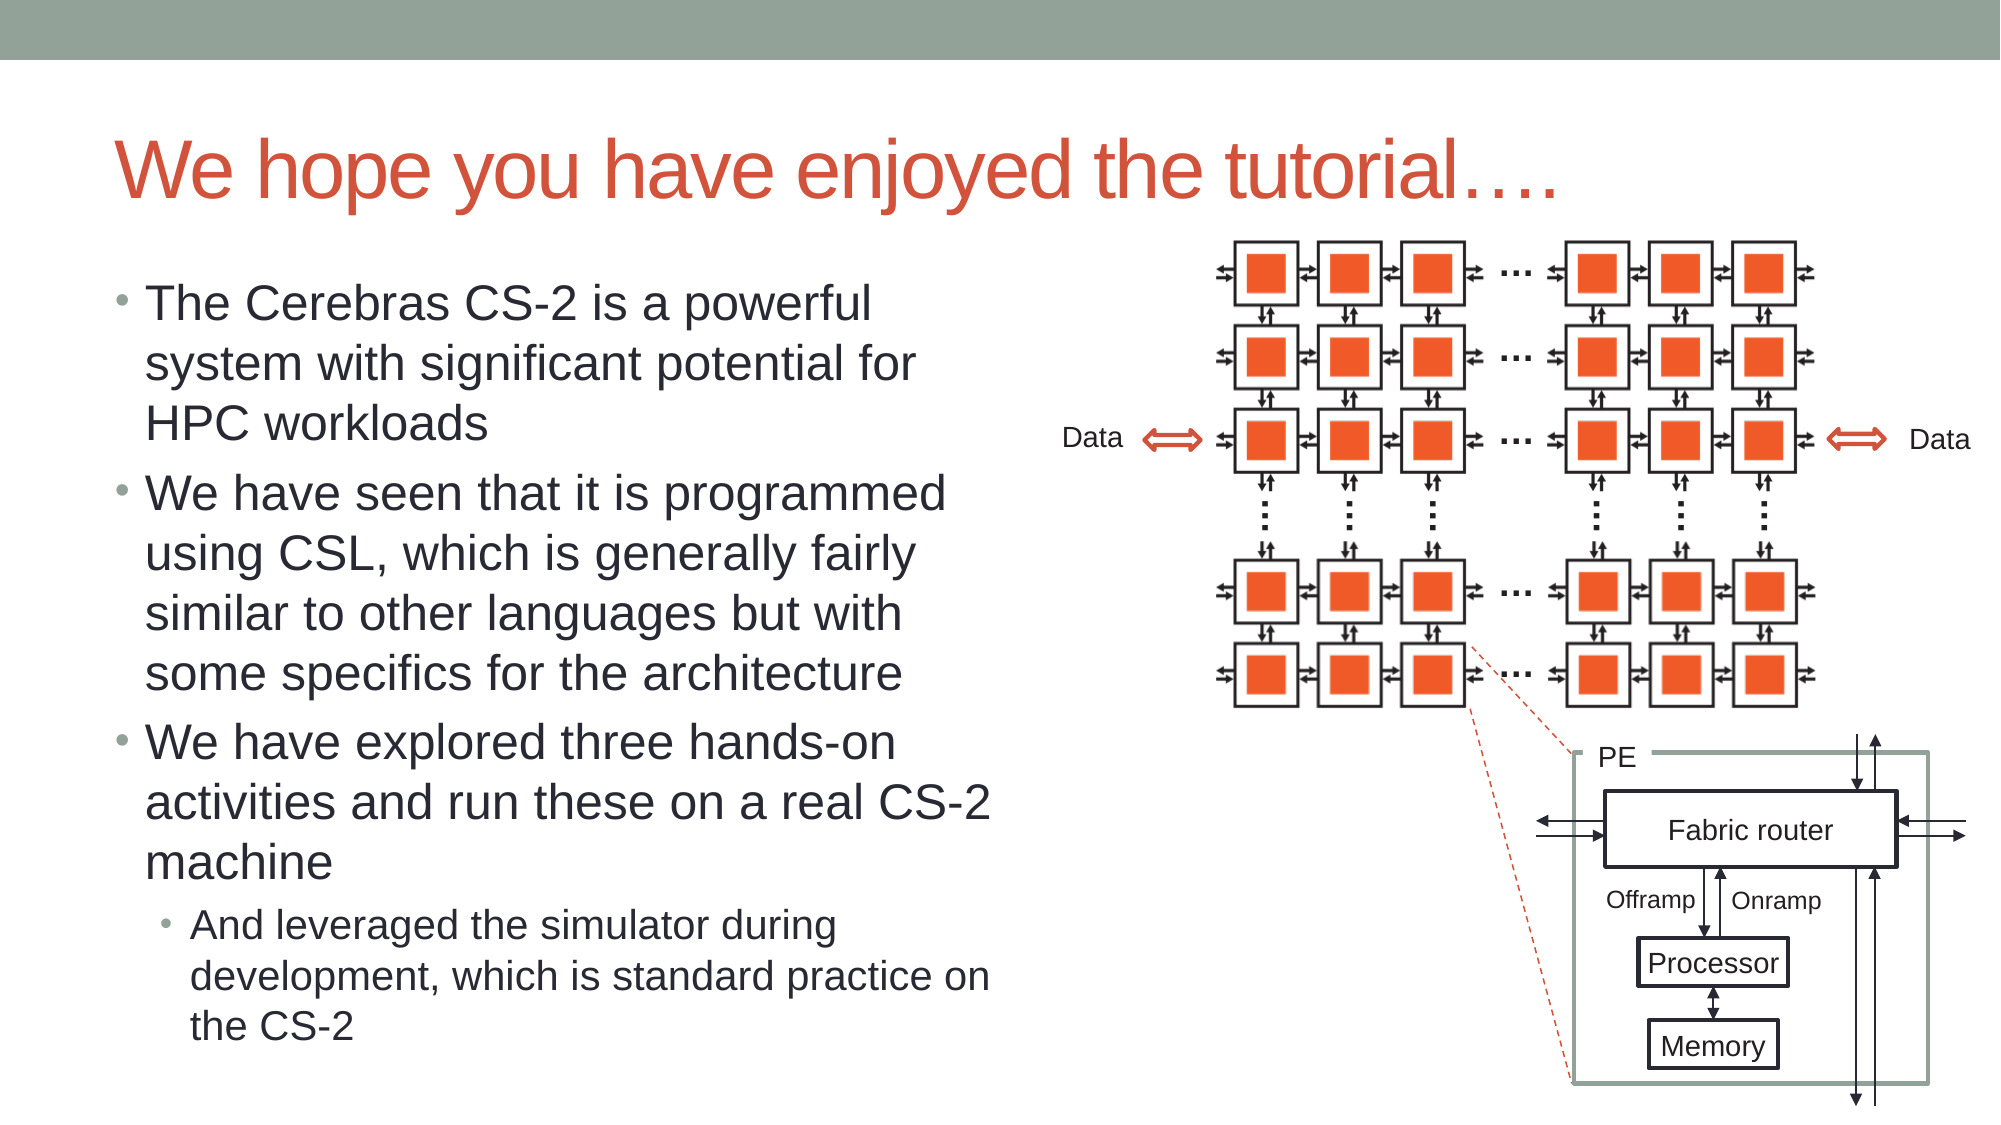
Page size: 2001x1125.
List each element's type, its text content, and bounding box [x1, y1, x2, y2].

title We hope you have enjoyed the tutorial…. [99, 87, 1900, 244]
list The Cerebras CS-2 is a powerful system with significant potential for HPC workloads We have seen that it is programmed using CSL, which is generally fairly similar to other languages but with some specifics for the architecture We have explored three hands-on activities and run these on a real CS-2 machine And leveraged the simulator during development, which is standard practice on the CS-2 [99, 262, 1041, 1063]
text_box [1046, 218, 2000, 1107]
